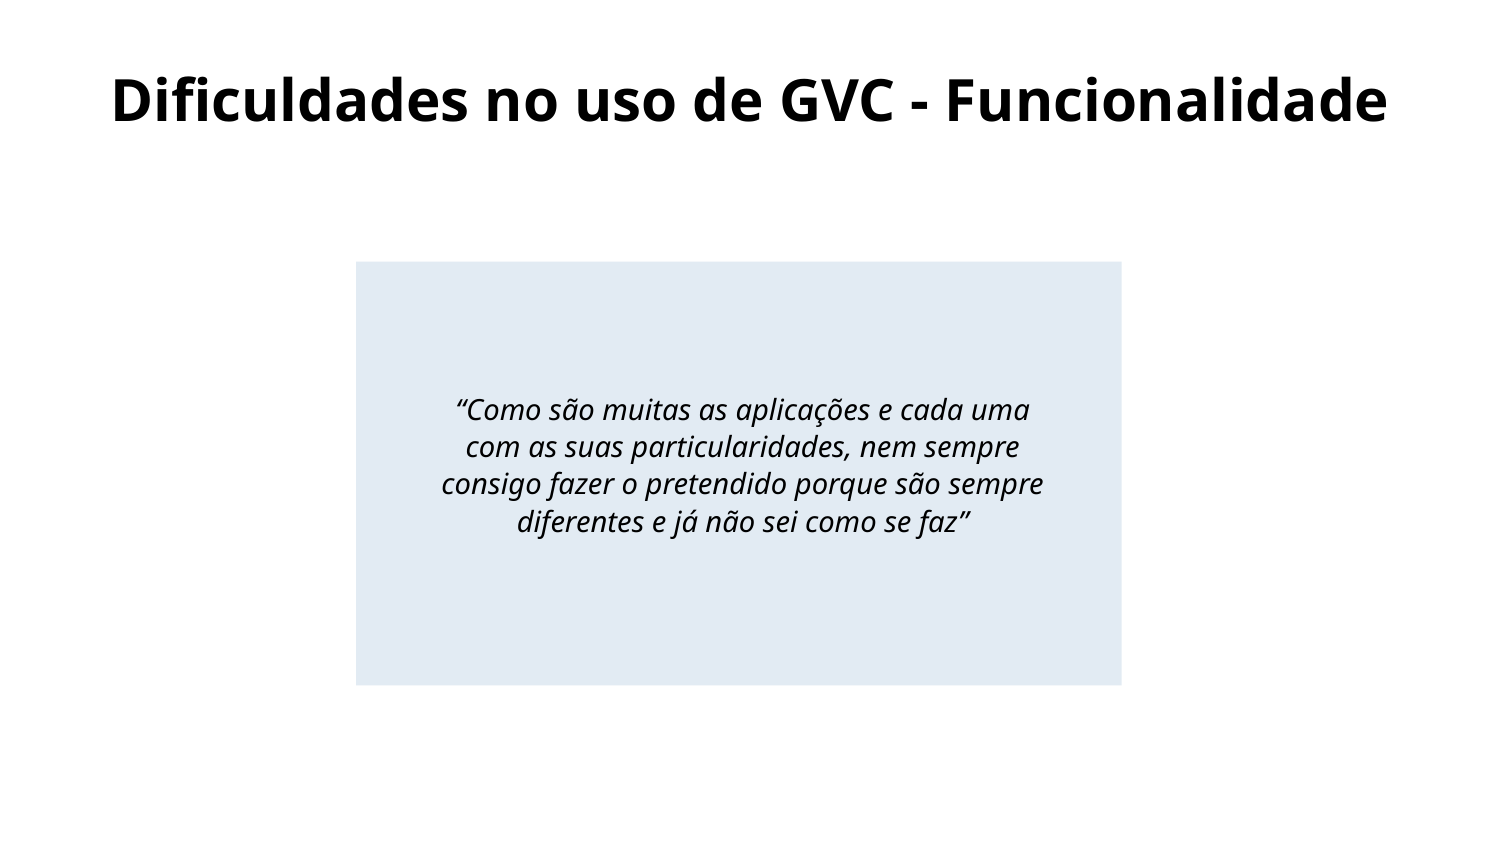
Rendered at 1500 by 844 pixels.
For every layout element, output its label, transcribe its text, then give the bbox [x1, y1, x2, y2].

text_box Dificuldades no uso de GVC - Funcionalidade [74, 67, 1425, 129]
text_box “Como são muitas as aplicações e cada uma com as suas particularidades, nem sempre consigo fazer o pretendido porque são sempre diferentes e já não sei como se faz” [417, 381, 1068, 546]
text_box [356, 261, 1122, 686]
